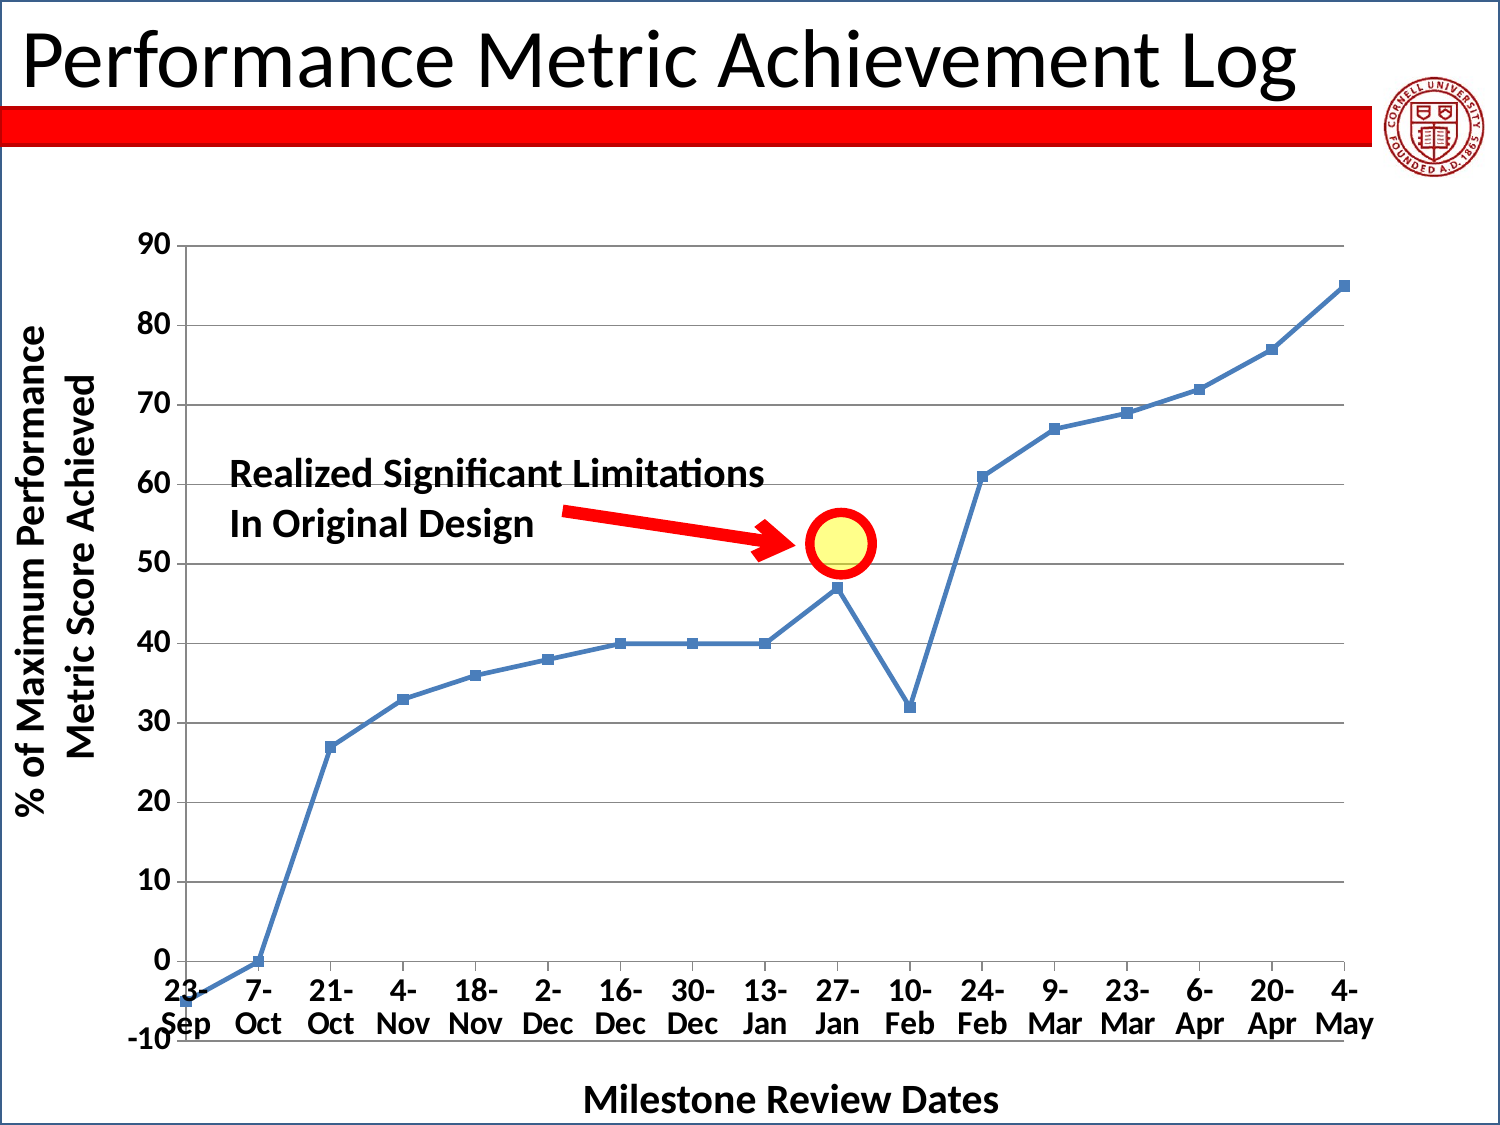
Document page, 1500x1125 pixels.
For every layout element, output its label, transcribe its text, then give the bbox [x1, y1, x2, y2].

text_box % of Maximum Performance Metric Score Achieved [0, 310, 96, 834]
text_box [0, 0, 1500, 1125]
picture [1372, 65, 1495, 186]
chart [101, 212, 1401, 1076]
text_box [562, 510, 796, 546]
text_box Milestone Review Dates [567, 1085, 1015, 1125]
text_box Performance Metric Achievement Log [6, 0, 1315, 106]
text_box [0, 106, 1367, 147]
